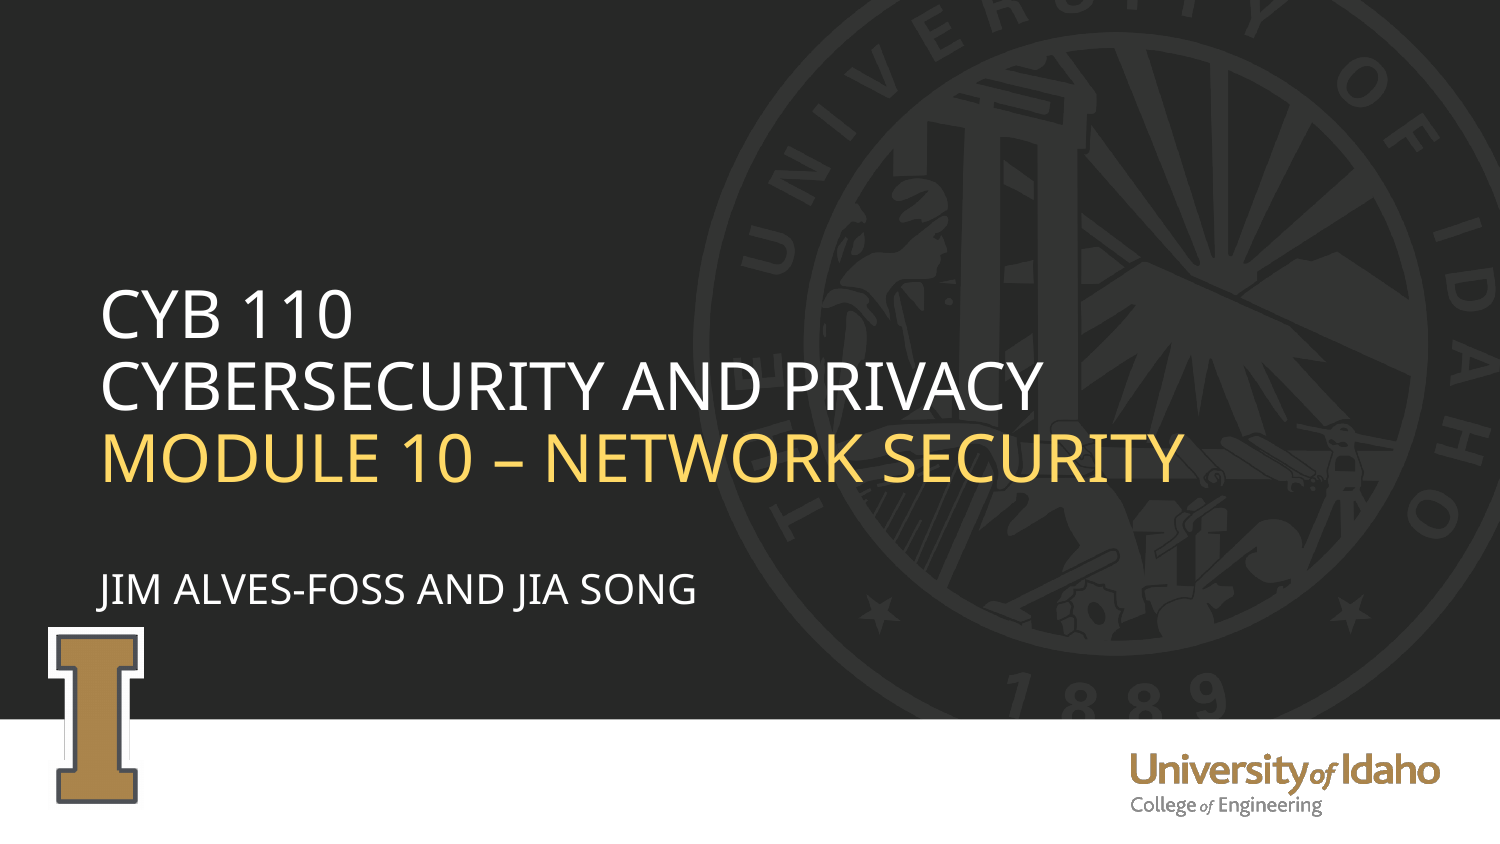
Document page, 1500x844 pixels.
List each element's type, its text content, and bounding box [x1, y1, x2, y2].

title CYB 110 CYBERSECURITY AND PRIVACY MODULE 10 – NETWORK SECURITY JIM ALVES-FOSS AND JIA SONG [99, 280, 1213, 473]
picture [48, 627, 144, 810]
picture [972, 720, 1500, 844]
